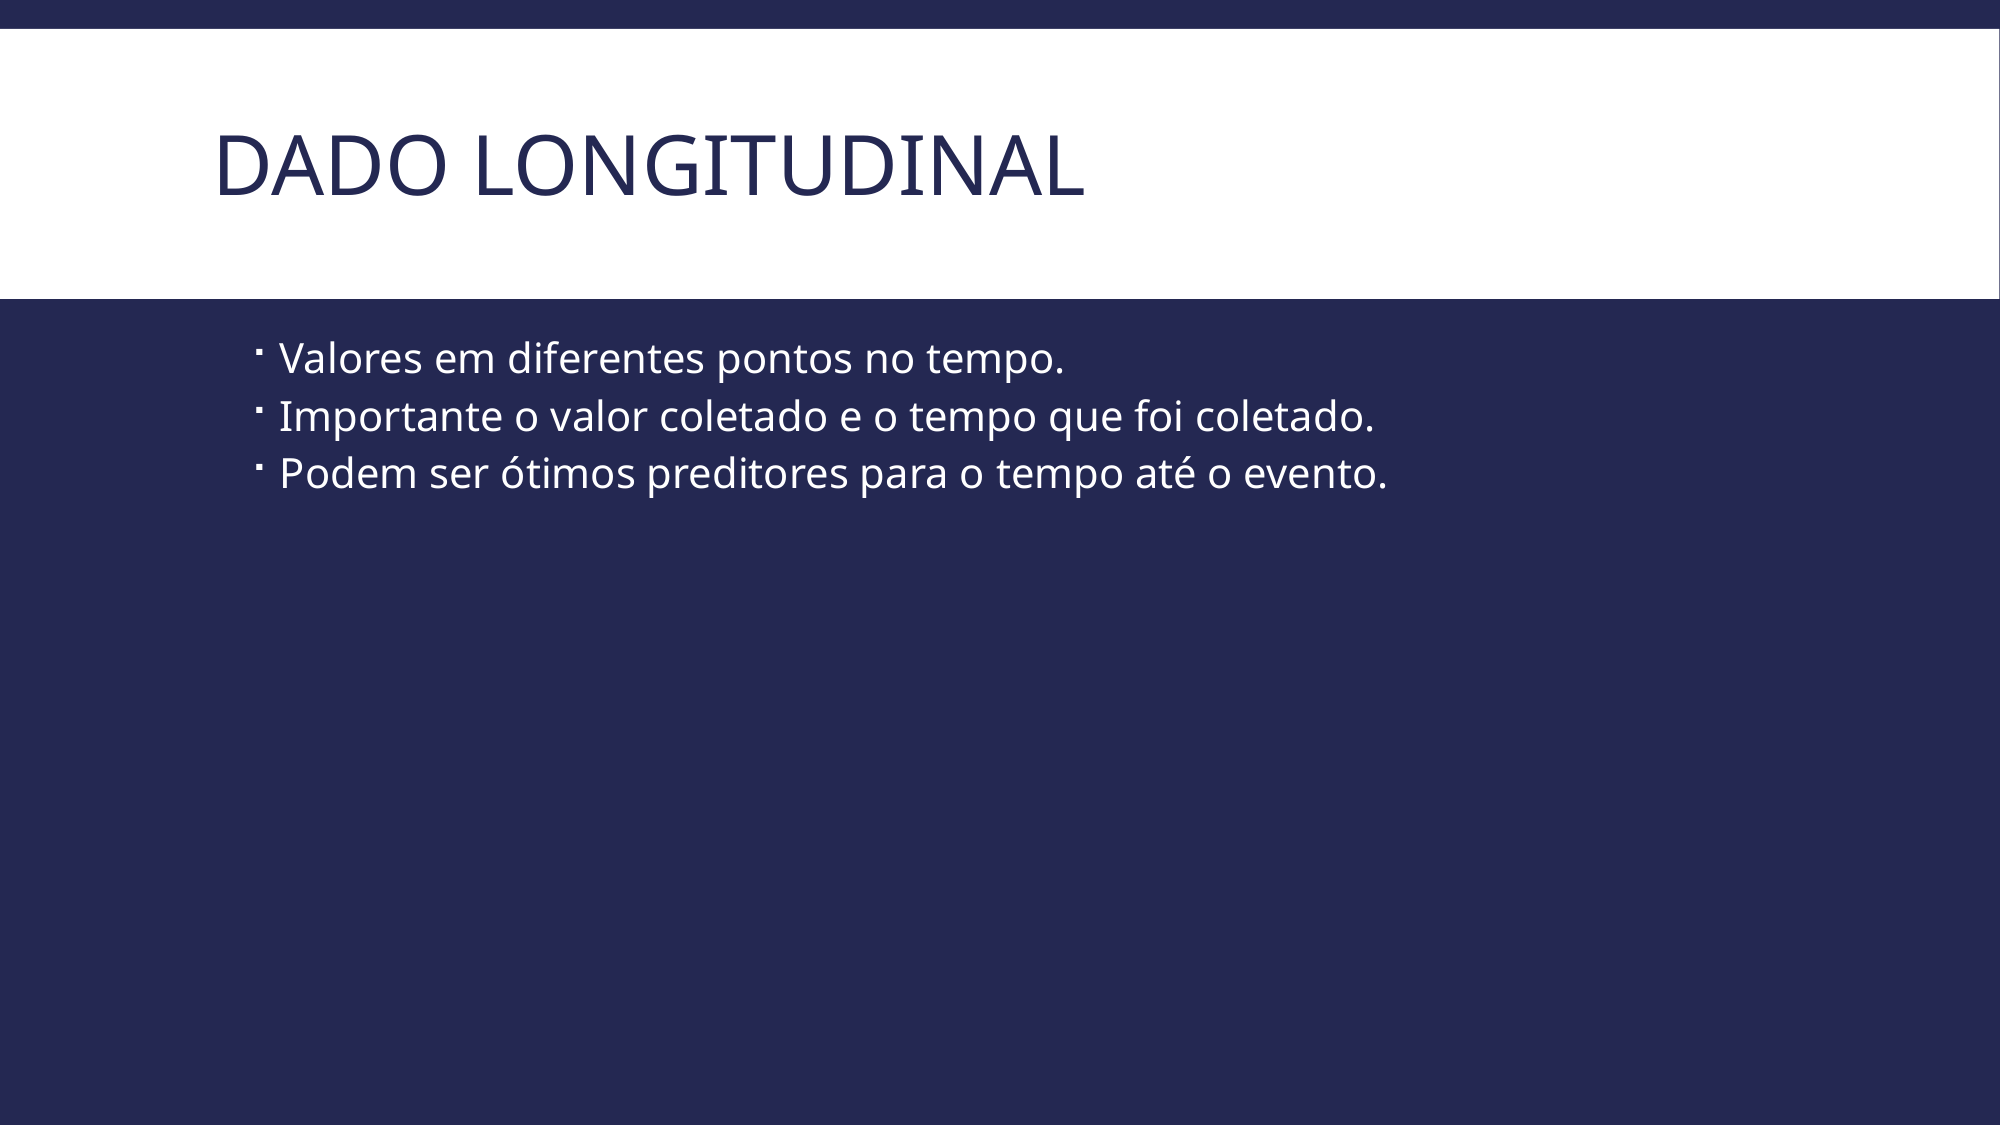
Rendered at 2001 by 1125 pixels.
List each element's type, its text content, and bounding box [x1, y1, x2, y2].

title Dado longitudinal [197, 46, 1803, 295]
list Valores em diferentes pontos no tempo. Importante o valor coletado e o tempo que foi coletado. Podem ser ótimos preditores para o tempo até o evento. [197, 329, 1803, 1020]
